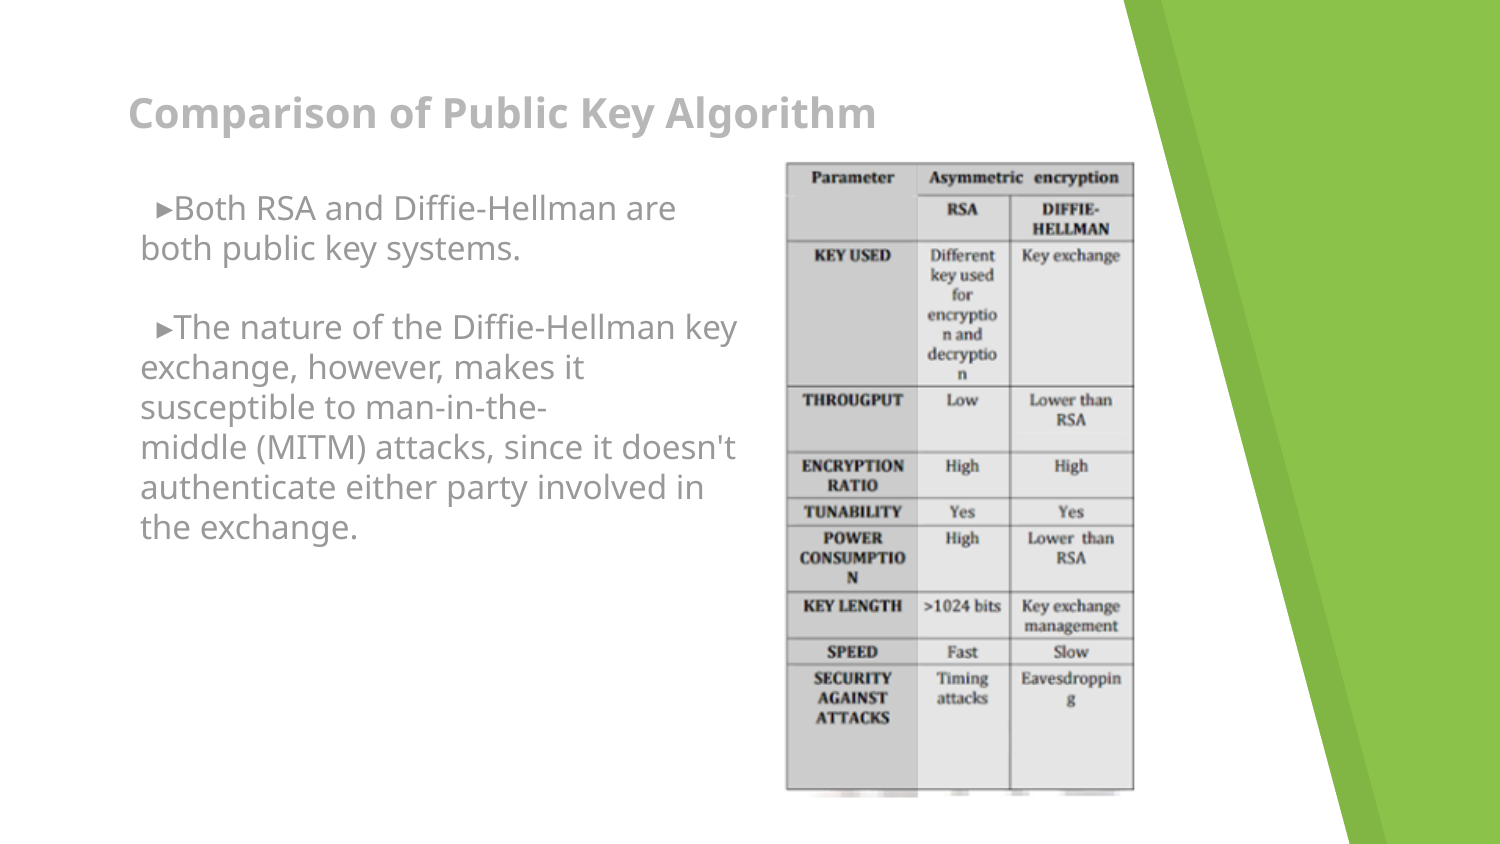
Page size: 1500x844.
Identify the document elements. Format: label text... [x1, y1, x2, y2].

title Comparison of Public Key Algorithm [112, 71, 986, 152]
picture [774, 153, 1158, 815]
list Both RSA and Diffie-Hellman are both public key systems. The nature of the Diffie-Hellman key exchange, however, makes it susceptible to man-in-the-middle (MITM) attacks, since it doesn't authenticate either party involved in the exchange. [125, 171, 763, 797]
